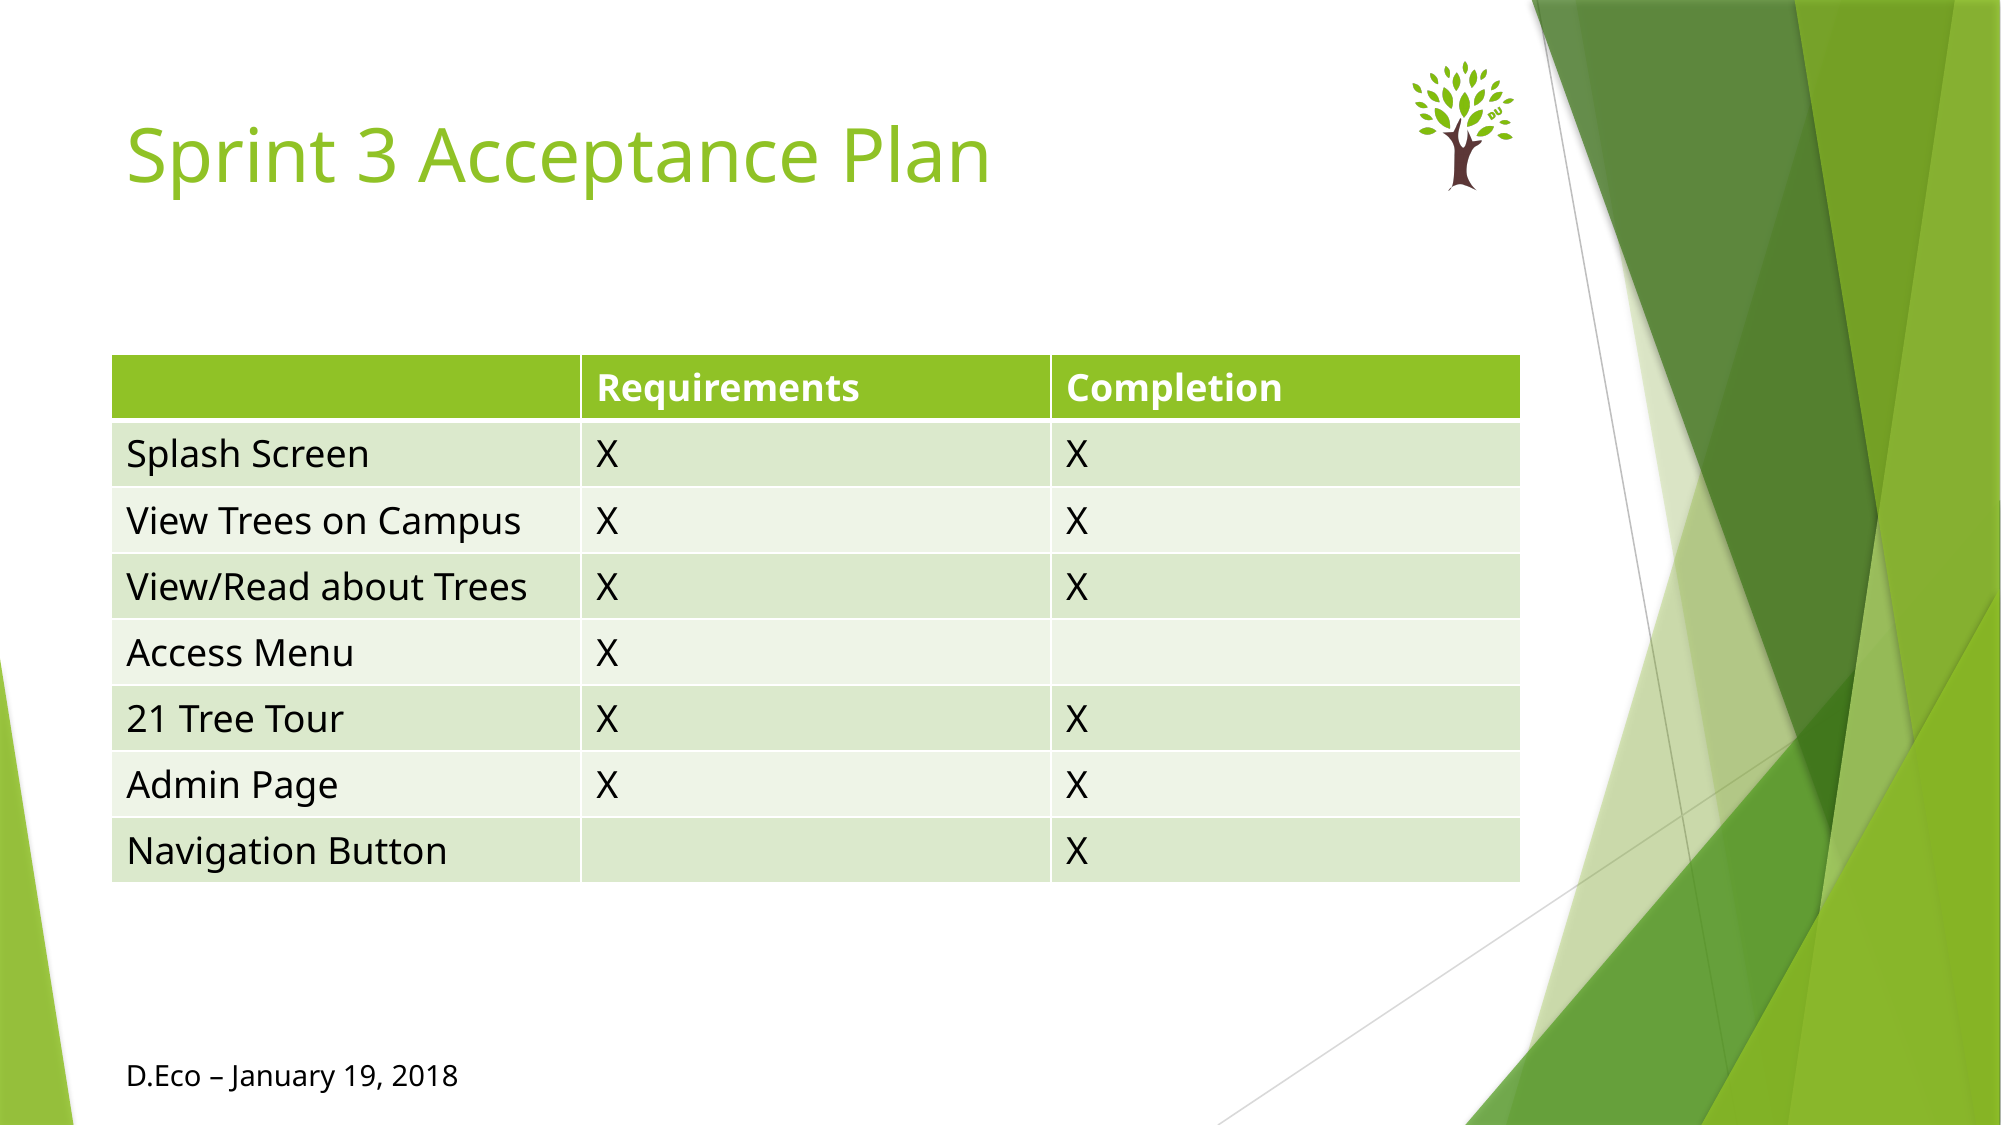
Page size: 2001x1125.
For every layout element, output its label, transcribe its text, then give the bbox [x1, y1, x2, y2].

title Sprint 3 Acceptance Plan [111, 99, 1522, 317]
table_cell Navigation Button [112, 818, 580, 882]
table_cell [582, 818, 1050, 882]
table_cell X [1052, 554, 1520, 618]
text_box D.Eco – January 19, 2018 [111, 1049, 508, 1100]
table_cell X [582, 752, 1050, 816]
table_cell Access Menu [112, 620, 580, 684]
table_cell X [1052, 423, 1520, 486]
table_cell Splash Screen [112, 423, 580, 486]
table_cell [1052, 620, 1520, 684]
table_cell 21 Tree Tour [112, 686, 580, 750]
table_cell X [1052, 752, 1520, 816]
picture [1405, 54, 1522, 209]
table_cell X [582, 488, 1050, 552]
table_header Completion [1052, 355, 1520, 418]
table_header Requirements [582, 355, 1050, 418]
table_cell View Trees on Campus [112, 488, 580, 552]
table_cell X [582, 686, 1050, 750]
table_cell View/Read about Trees [112, 554, 580, 618]
table_header [112, 355, 580, 418]
table_cell X [582, 554, 1050, 618]
table_cell Admin Page [112, 752, 580, 816]
table_cell X [1052, 686, 1520, 750]
table_cell X [582, 620, 1050, 684]
table_cell X [1052, 488, 1520, 552]
table_cell X [582, 423, 1050, 486]
table_cell X [1052, 818, 1520, 882]
